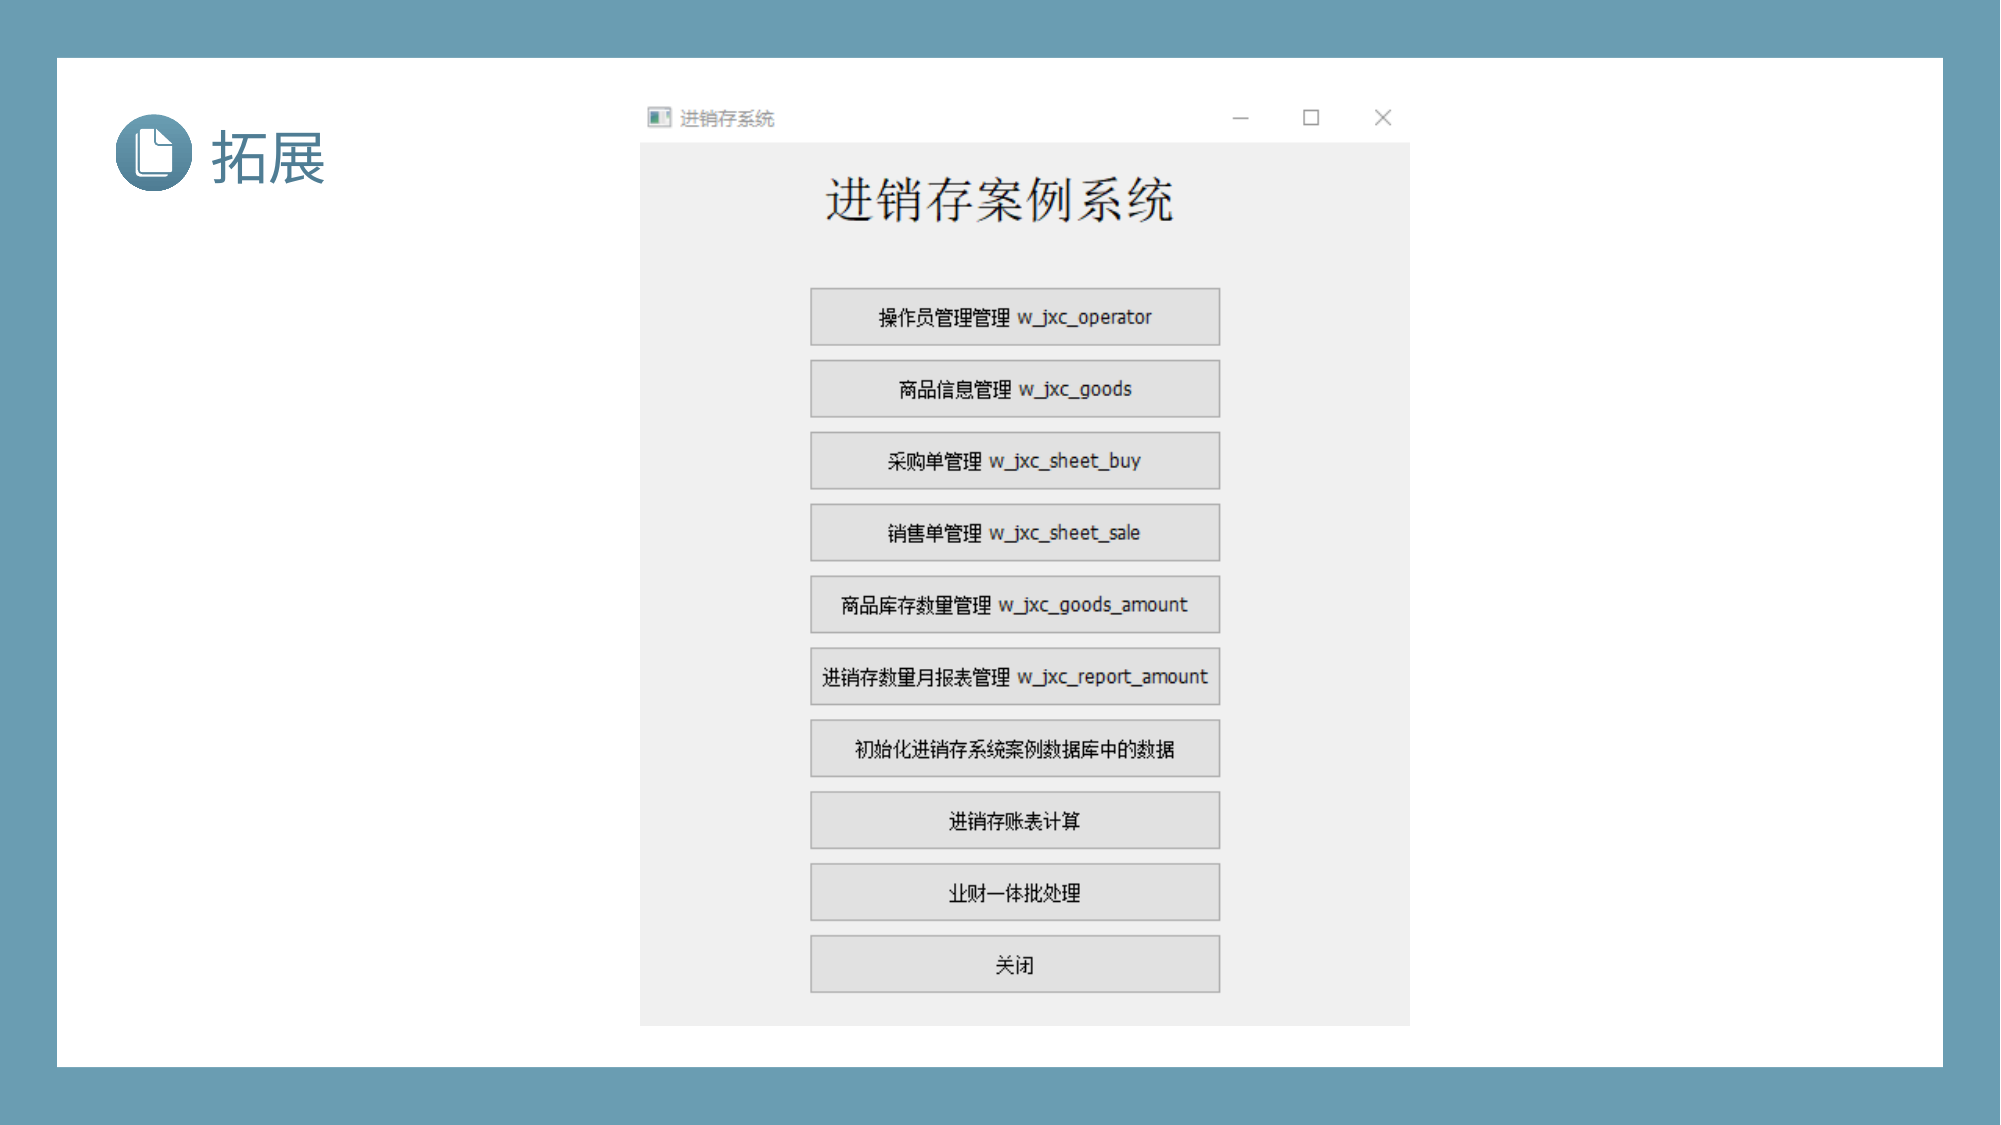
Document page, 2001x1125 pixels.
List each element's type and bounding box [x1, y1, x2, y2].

text_box [115, 114, 425, 193]
picture [640, 99, 1410, 1026]
